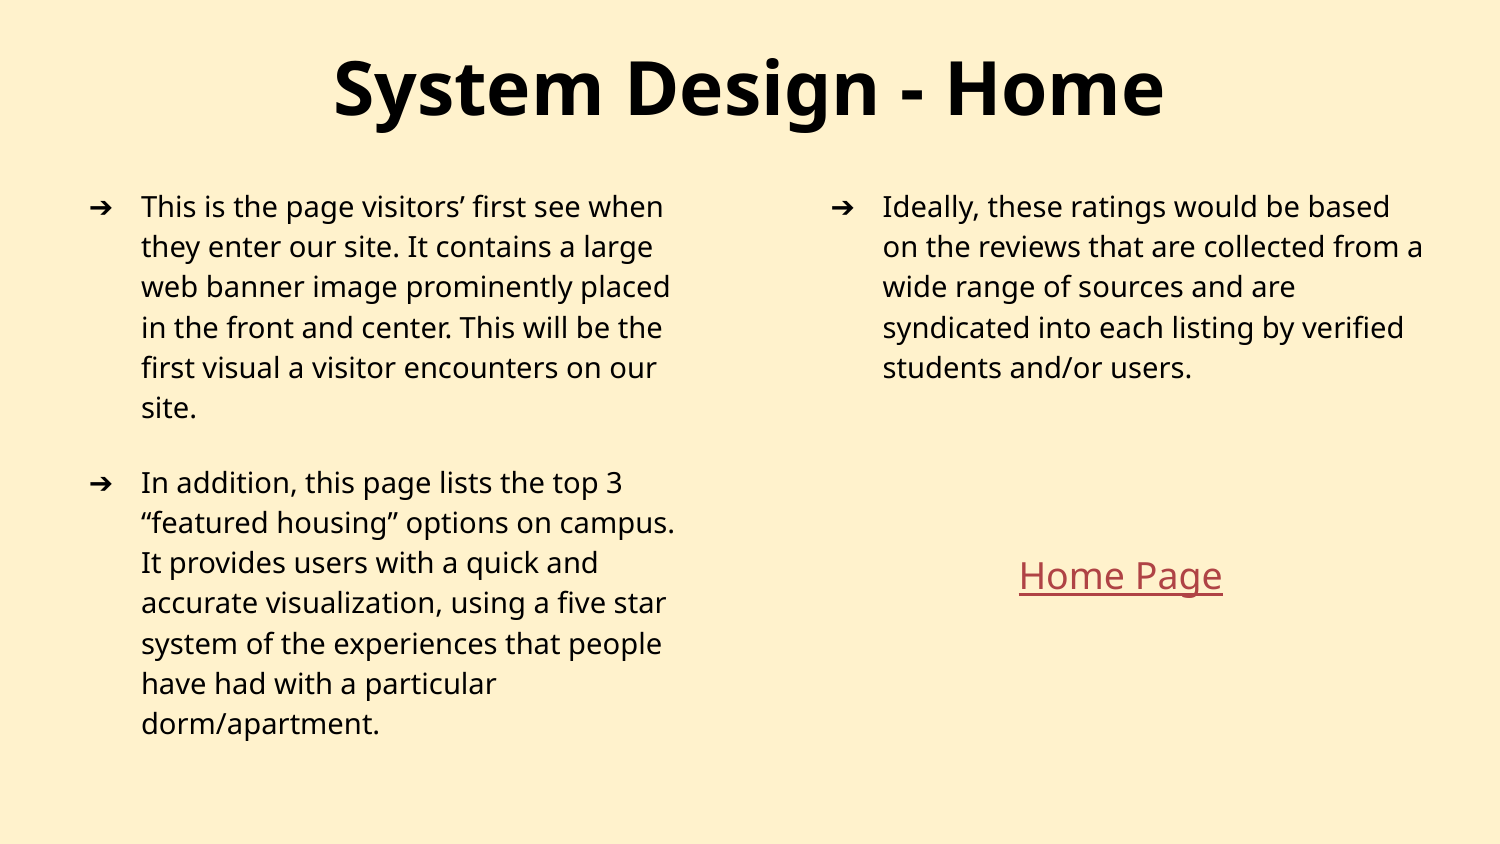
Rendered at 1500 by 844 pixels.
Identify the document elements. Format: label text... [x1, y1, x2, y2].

title System Design - Home [51, 25, 1449, 127]
list Ideally, these ratings would be based on the reviews that are collected from a wide range of sources and are syndicated into each listing by verified students and/or users. Home Page [792, 168, 1449, 802]
list This is the page visitors’ first see when they enter our site. It contains a large web banner image prominently placed in the front and center. This will be the first visual a visitor encounters on our site. In addition, this page lists the top 3 “featured housing” options on campus. It provides users with a quick and accurate visualization, using a five star system of the experiences that people have had with a particular dorm/apartment. [51, 168, 708, 802]
